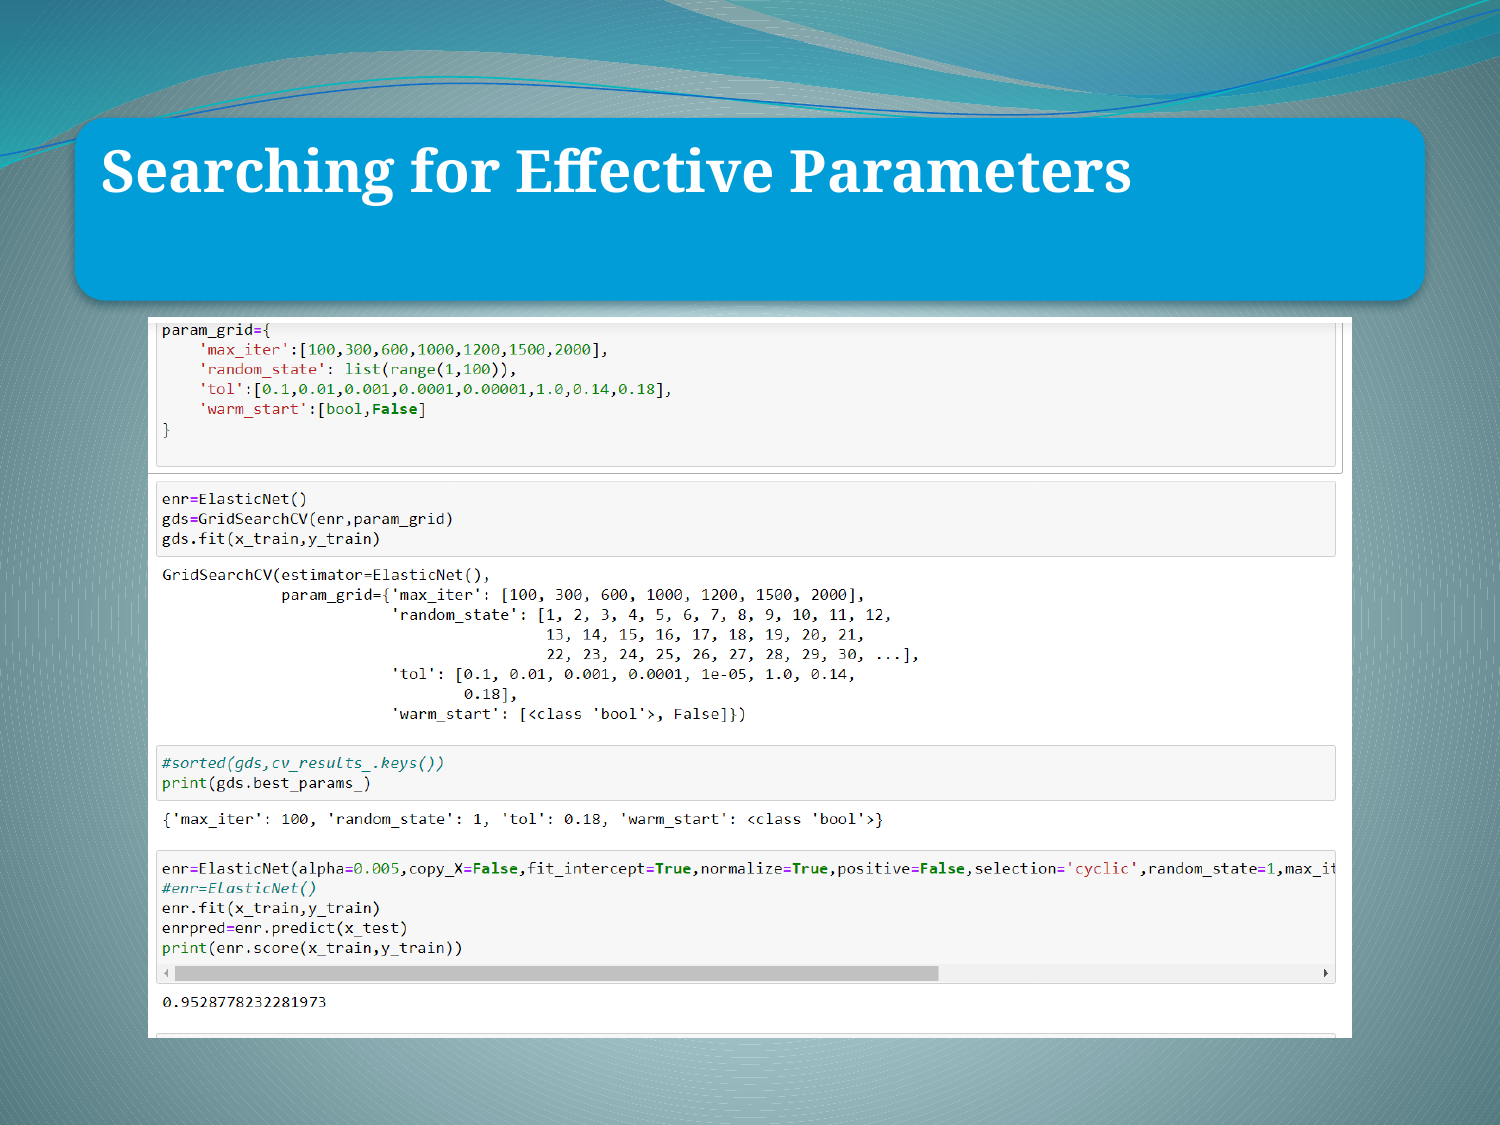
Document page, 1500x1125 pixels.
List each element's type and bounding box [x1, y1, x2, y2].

list [147, 317, 1353, 1038]
text_box [74, 115, 1426, 304]
